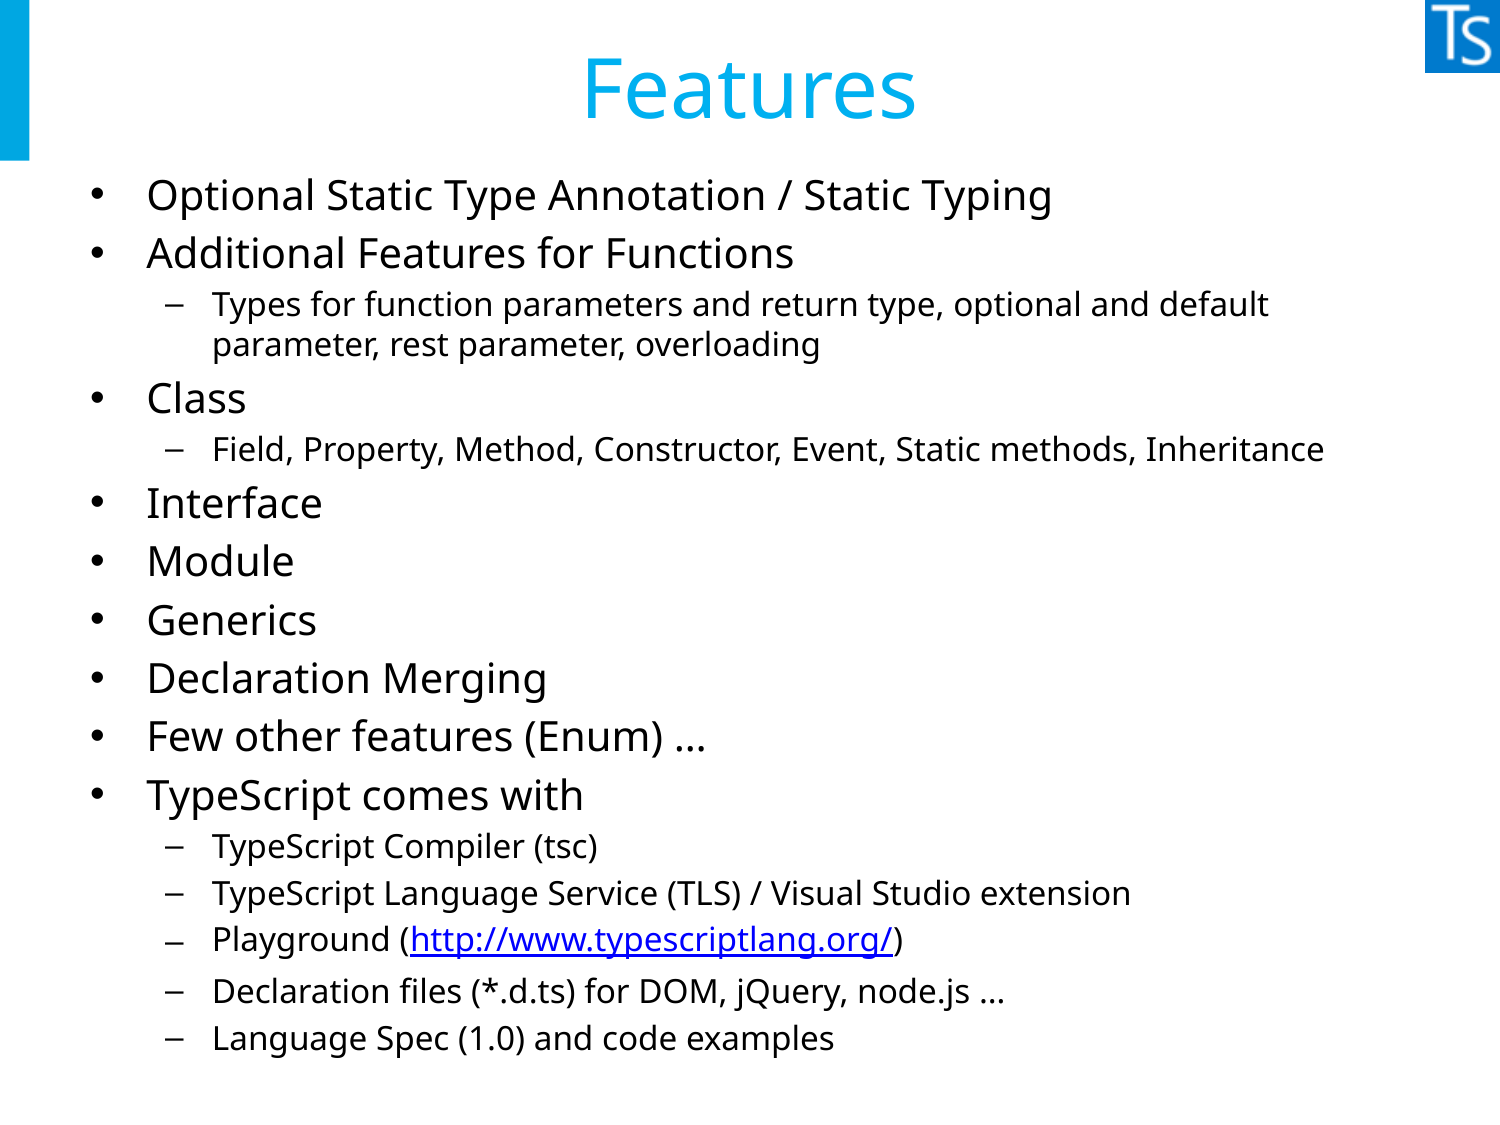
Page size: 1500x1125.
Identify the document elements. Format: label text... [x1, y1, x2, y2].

list Optional Static Type Annotation / Static Typing Additional Features for Functions Types for function parameters and return type, optional and default parameter, rest parameter, overloading Class Field, Property, Method, Constructor, Event, Static methods, Inheritance Interface Module Generics Declaration Merging Few other features (Enum) … TypeScript comes with TypeScript Compiler (tsc) TypeScript Language Service (TLS) / Visual Studio extension Playground (http://www.typescriptlang.org/) Declaration files (*.d.ts) for DOM, jQuery, node.js … Language Spec (1.0) and code examples [75, 160, 1425, 1106]
title Features [75, 27, 1425, 143]
picture [1425, 0, 1500, 73]
